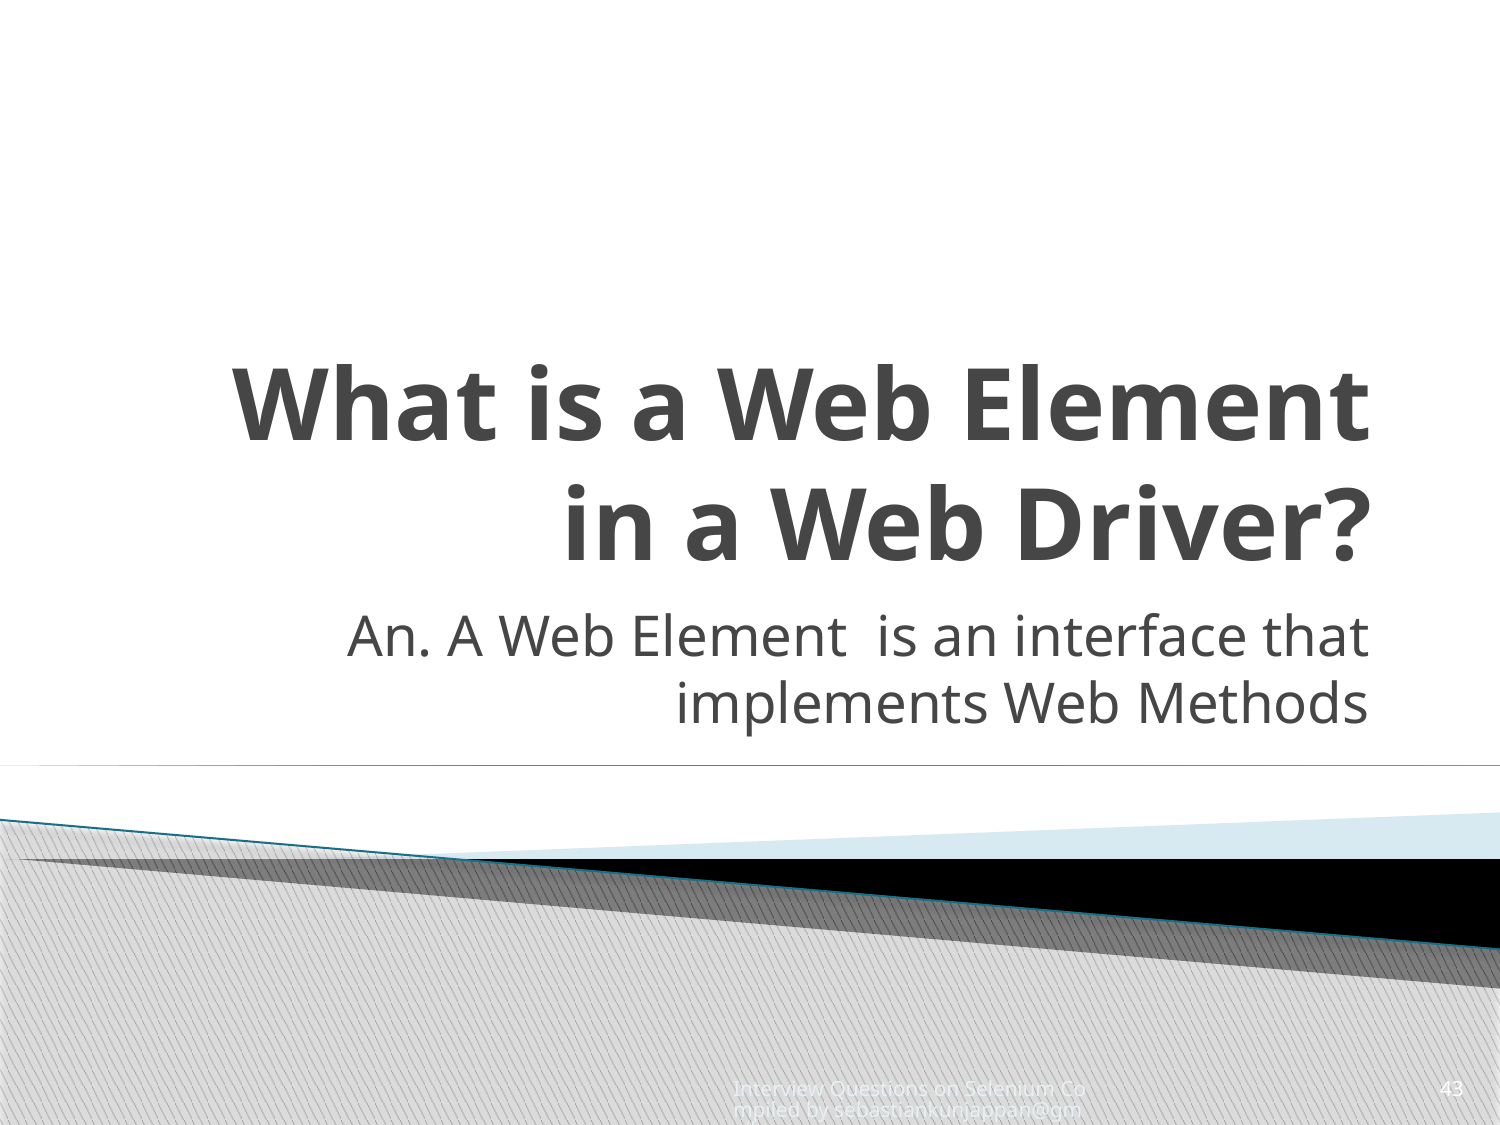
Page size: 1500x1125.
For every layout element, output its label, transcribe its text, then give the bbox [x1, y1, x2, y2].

picture [5, 859, 1500, 989]
title What is a Web Element in a Web Driver? [112, 287, 1388, 588]
slide_number 43 [1418, 1051, 1479, 1112]
subtitle An. A Web Element is an interface that implements Web Methods [112, 592, 1388, 790]
footer Interview Questions on Selenium Compiled by sebastiankunjappan@gmail.com [718, 1051, 1105, 1112]
